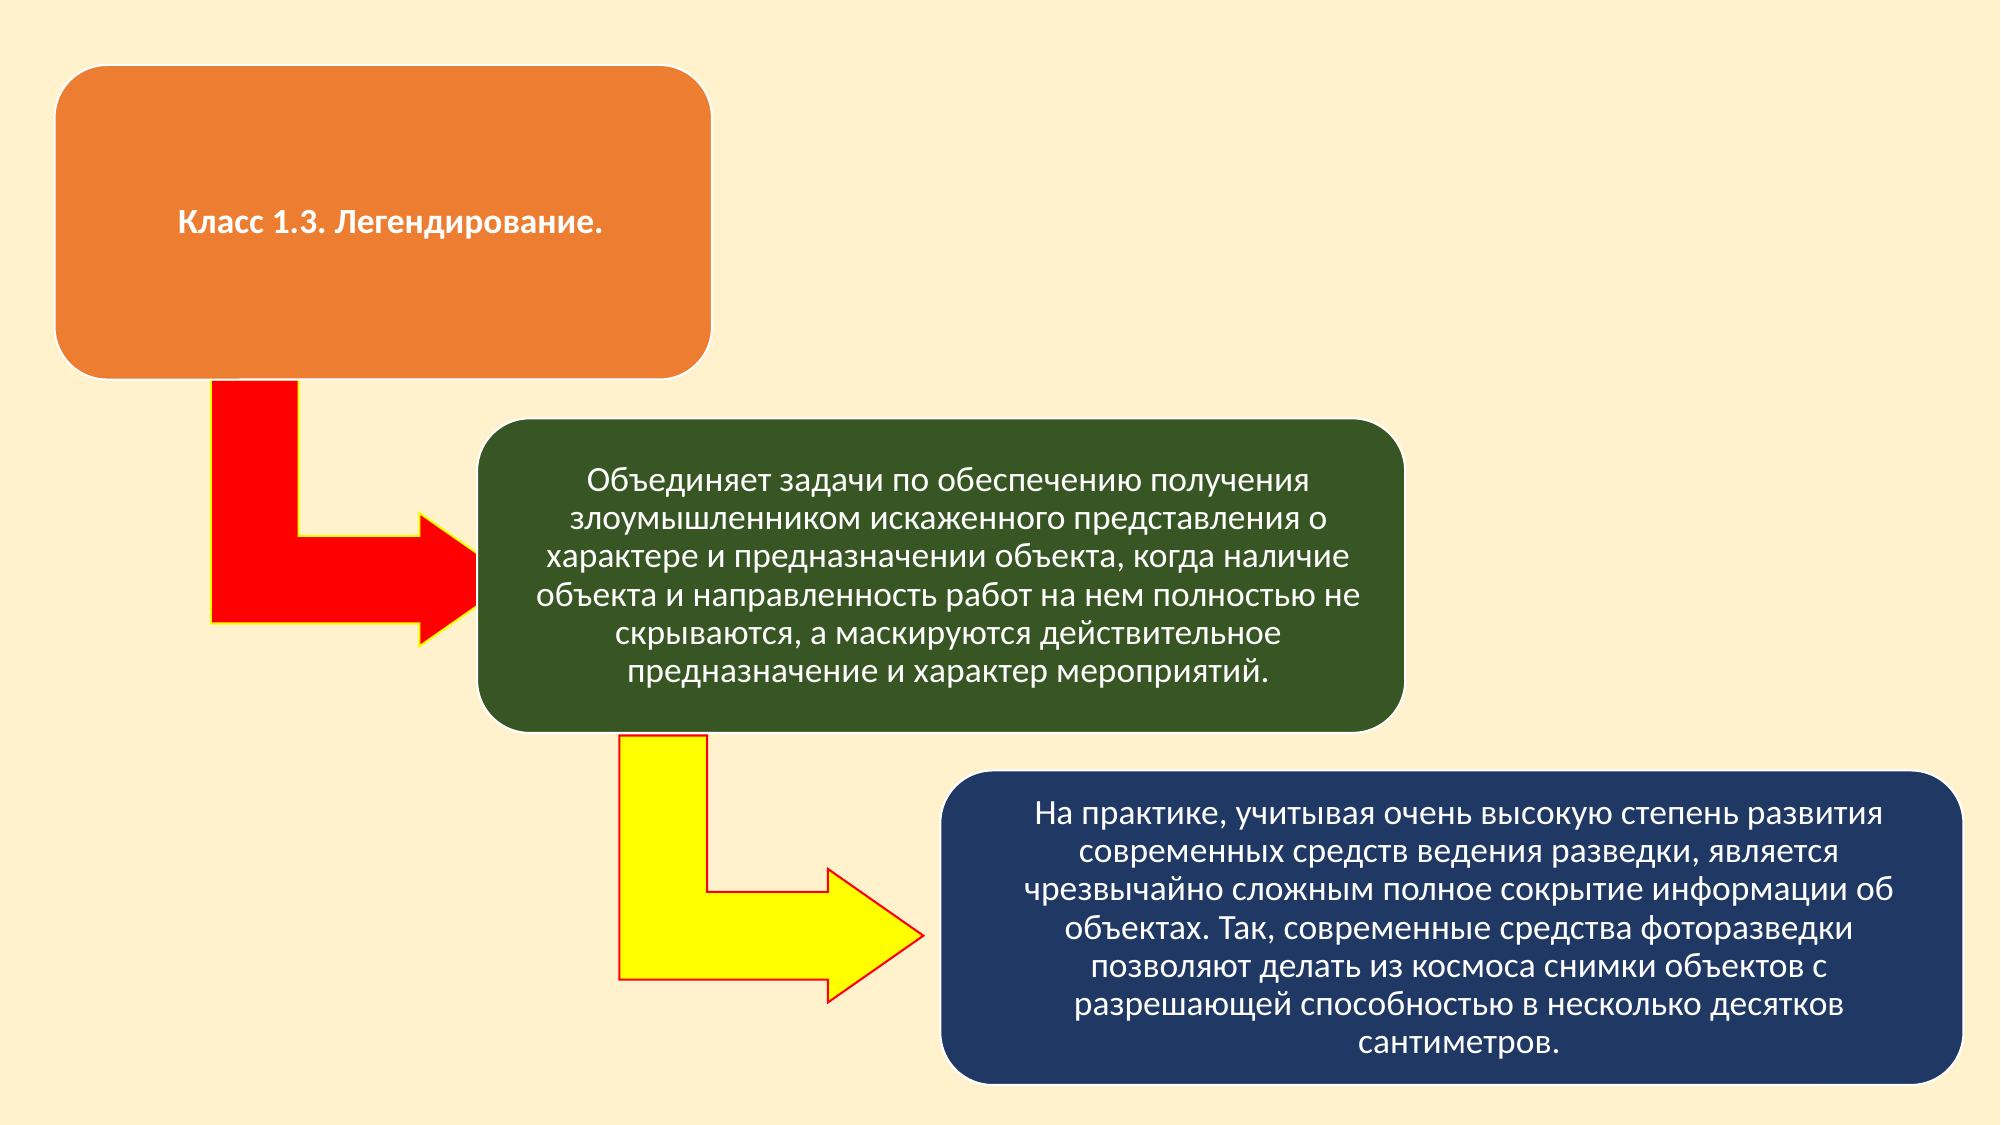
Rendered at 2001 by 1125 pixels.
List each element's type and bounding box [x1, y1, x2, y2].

list [53, 47, 1964, 1104]
